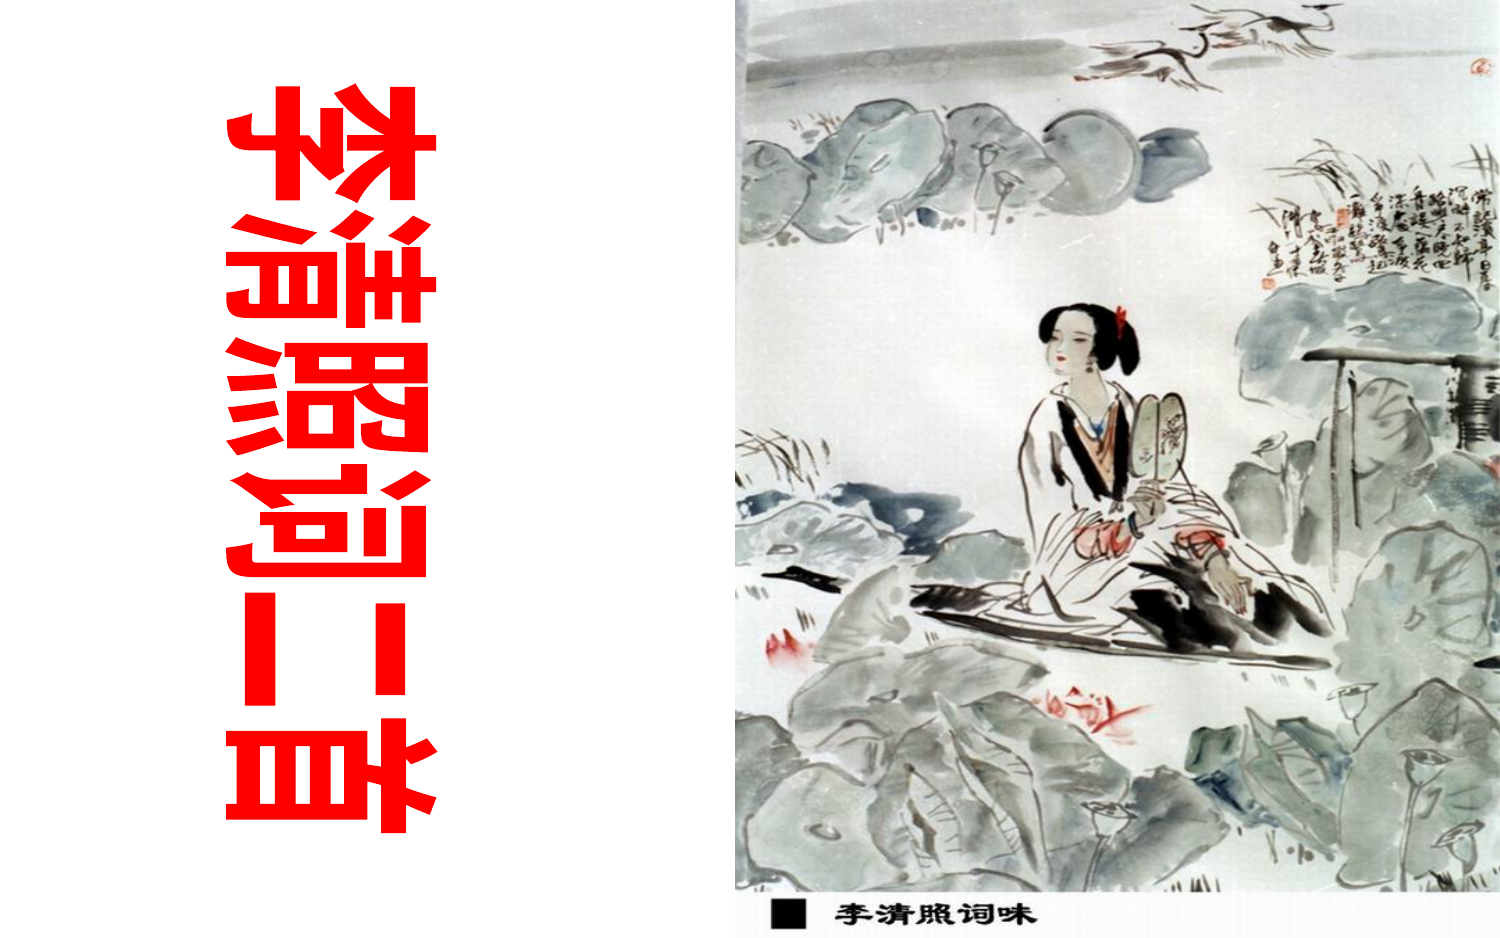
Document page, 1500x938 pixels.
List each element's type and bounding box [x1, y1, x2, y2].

picture [735, 0, 1500, 938]
